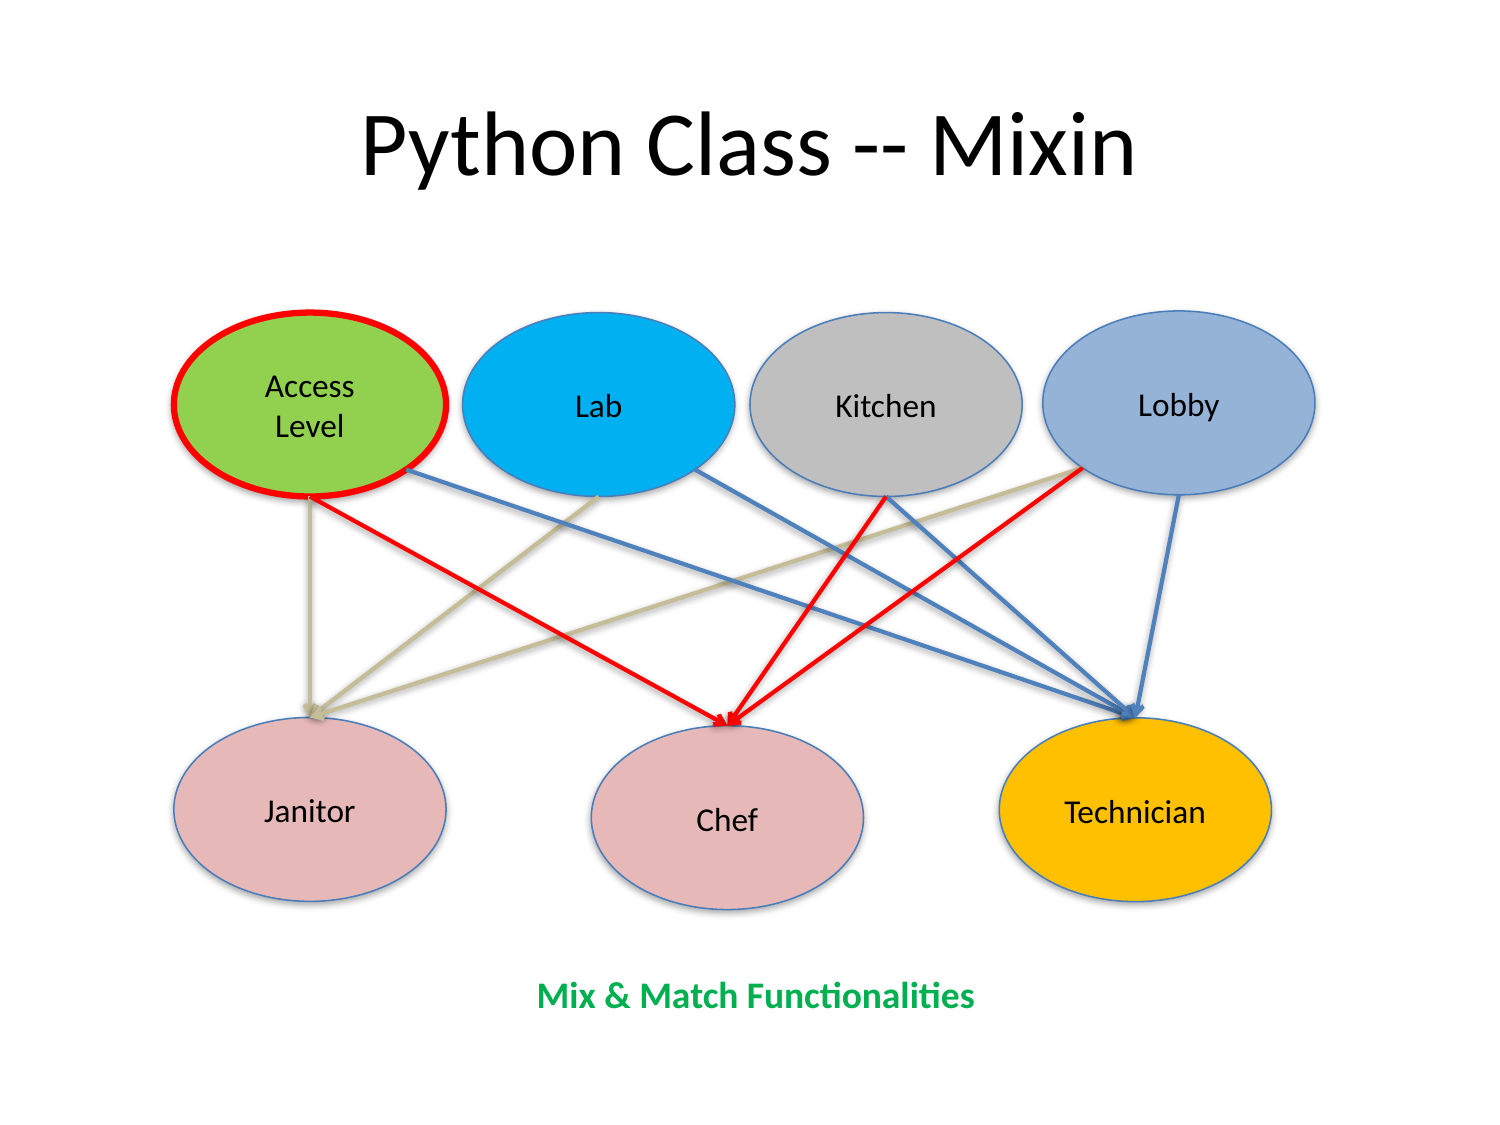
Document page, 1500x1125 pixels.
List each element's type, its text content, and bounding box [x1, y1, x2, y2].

title Python Class -- Mixin [75, 45, 1425, 233]
text_box Mix & Match Functionalities [521, 963, 991, 1024]
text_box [173, 310, 1316, 910]
